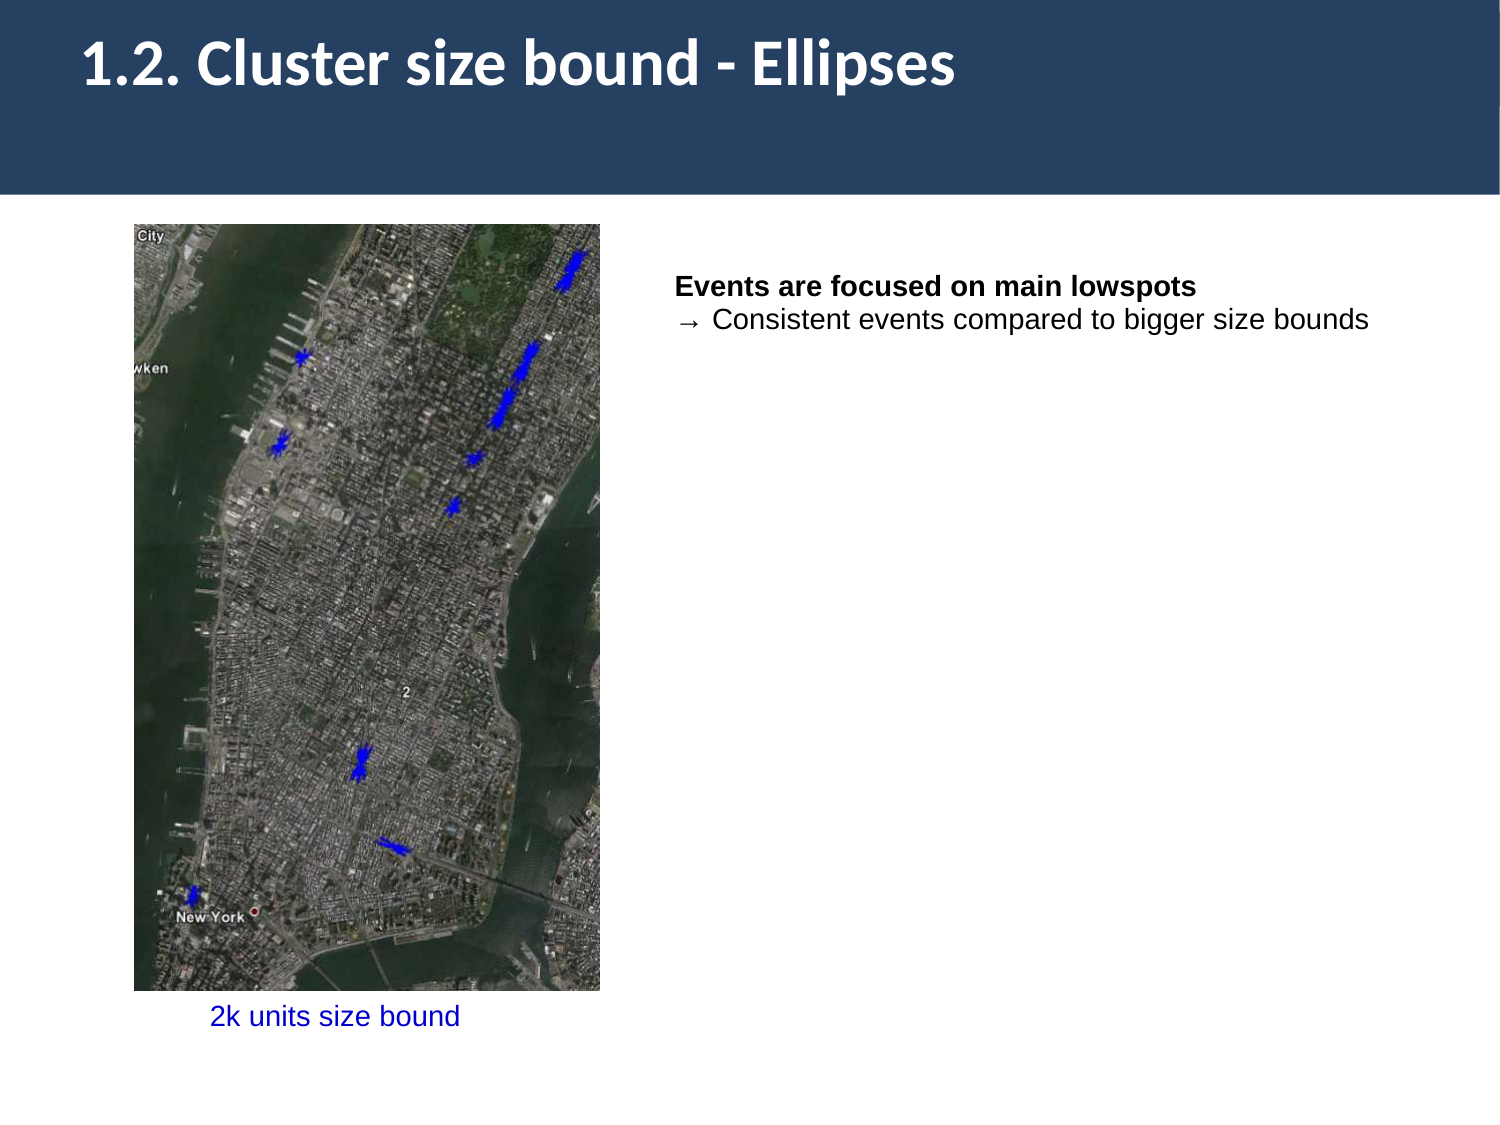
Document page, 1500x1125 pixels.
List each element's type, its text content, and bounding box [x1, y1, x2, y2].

text_box 1.2. Cluster size bound - Ellipses [64, 11, 1500, 107]
picture [134, 224, 600, 991]
text_box [0, 0, 1500, 195]
text_box 2k units size bound [195, 991, 495, 1047]
text_box Events are focused on main lowspots → Consistent events compared to bigger size bounds [659, 261, 1440, 616]
